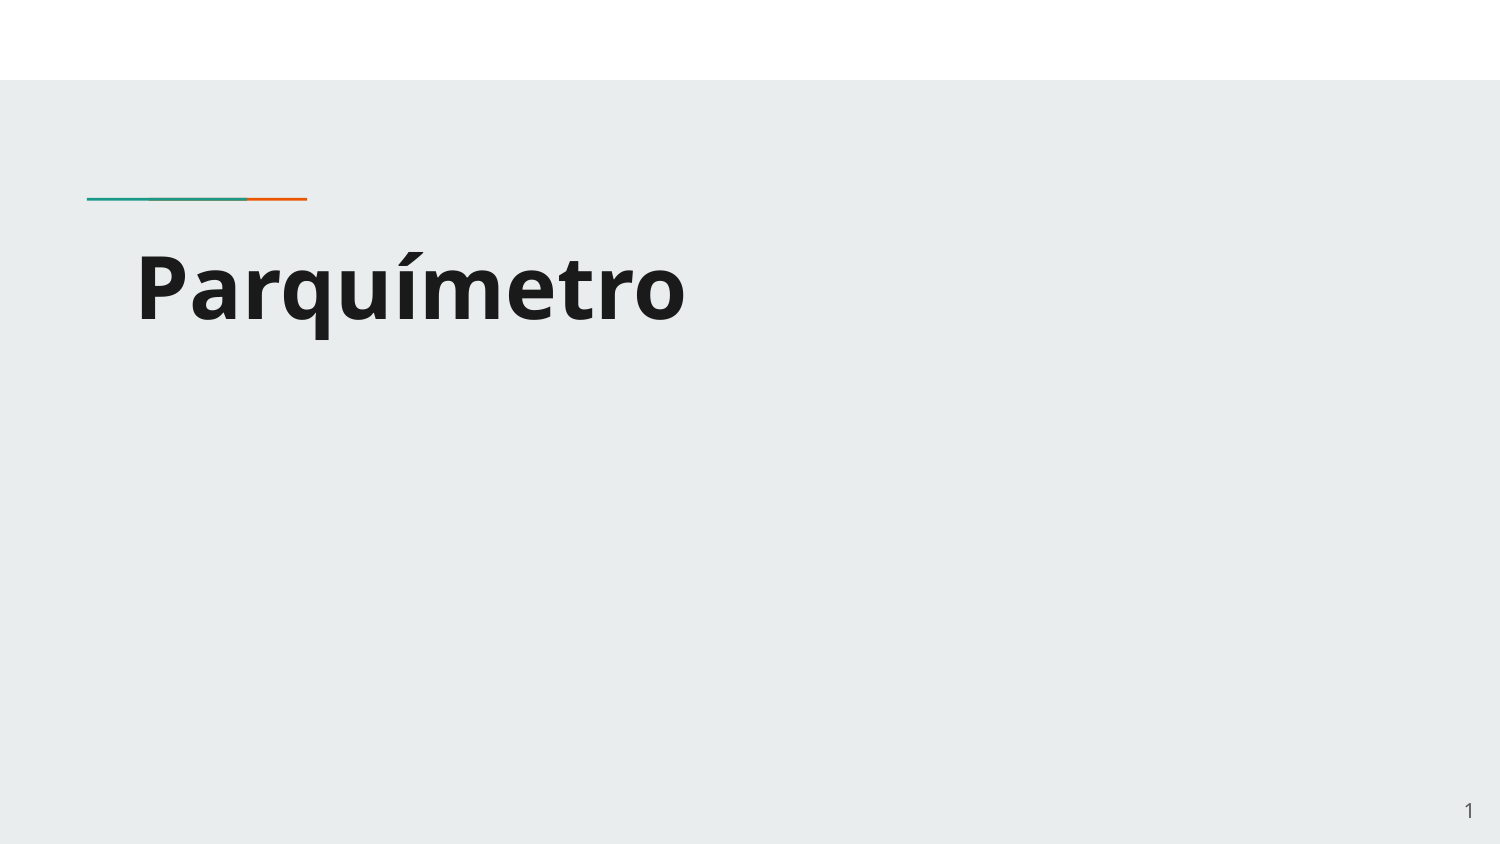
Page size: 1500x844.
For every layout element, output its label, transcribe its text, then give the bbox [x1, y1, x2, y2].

slide_number ‹#› [1400, 779, 1491, 844]
title Parquímetro [119, 216, 1381, 490]
